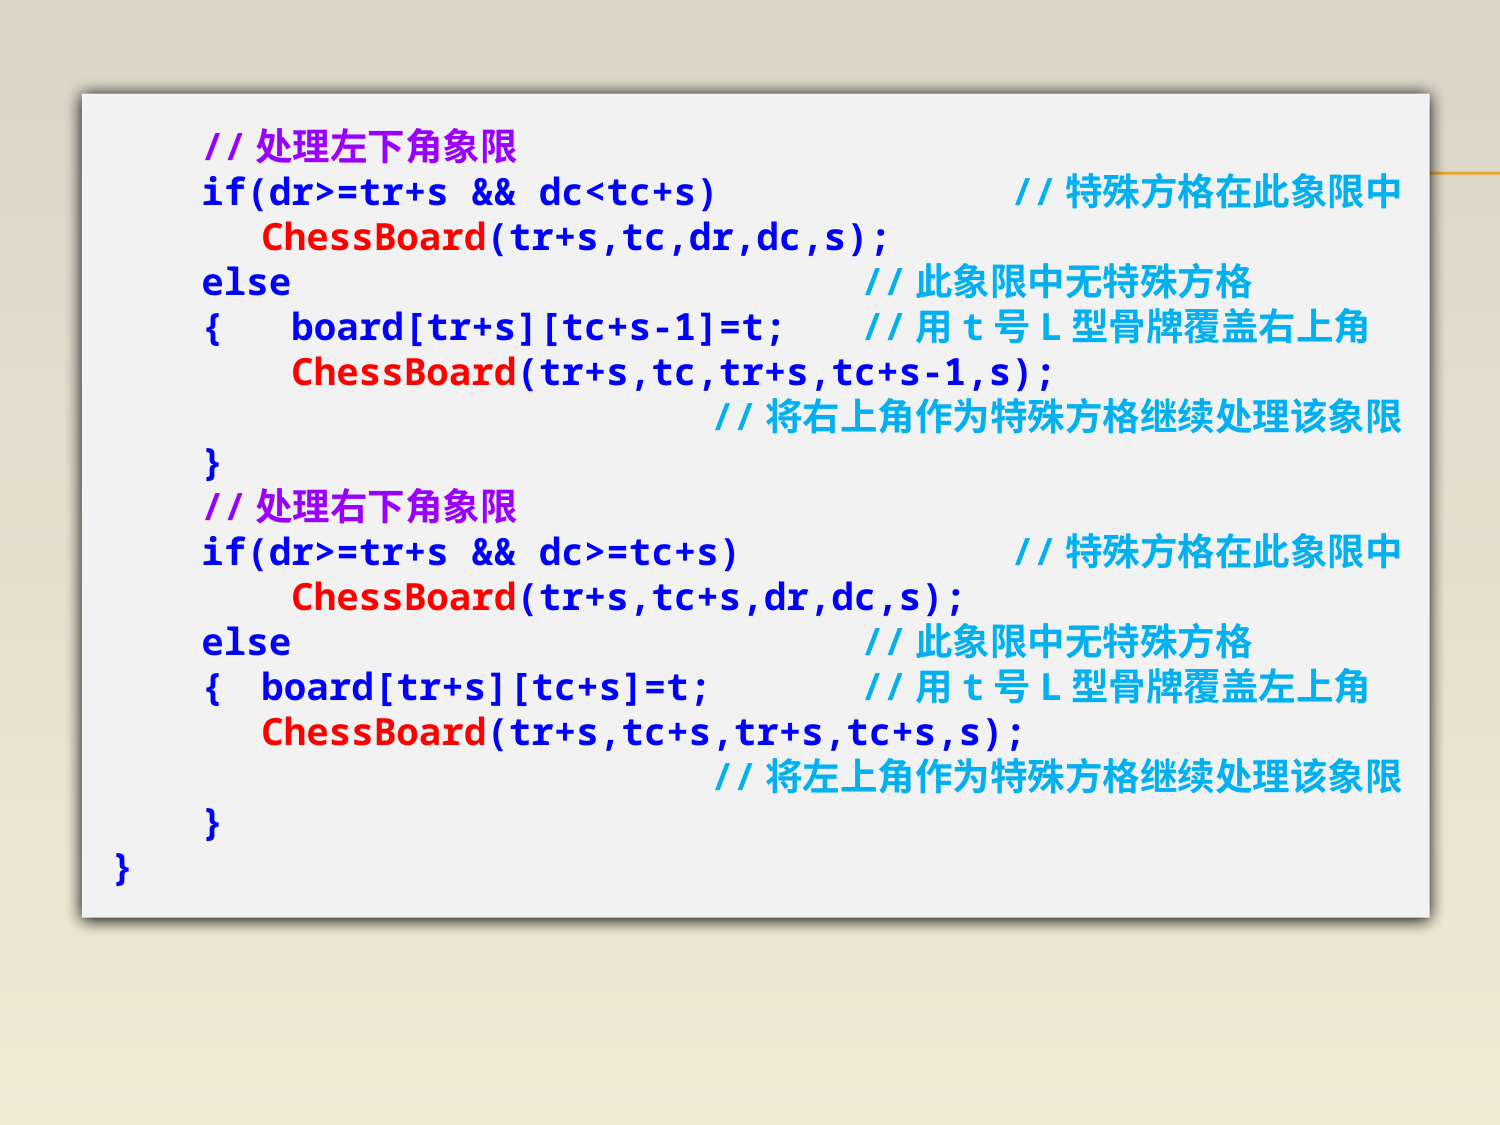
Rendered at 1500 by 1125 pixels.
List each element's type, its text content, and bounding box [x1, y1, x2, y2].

text_box //处理左下角象限 if(dr>=tr+s && dc<tc+s) //特殊方格在此象限中 ChessBoard(tr+s,tc,dr,dc,s); else //此象限中无特殊方格 { board[tr+s][tc+s-1]=t; //用t号L型骨牌覆盖右上角 ChessBoard(tr+s,tc,tr+s,tc+s-1,s); //将右上角作为特殊方格继续处理该象限 } //处理右下角象限 if(dr>=tr+s && dc>=tc+s) //特殊方格在此象限中 ChessBoard(tr+s,tc+s,dr,dc,s); else //此象限中无特殊方格 { board[tr+s][tc+s]=t; //用t号L型骨牌覆盖左上角 ChessBoard(tr+s,tc+s,tr+s,tc+s,s); //将左上角作为特殊方格继续处理该象限 } } [81, 93, 1430, 918]
